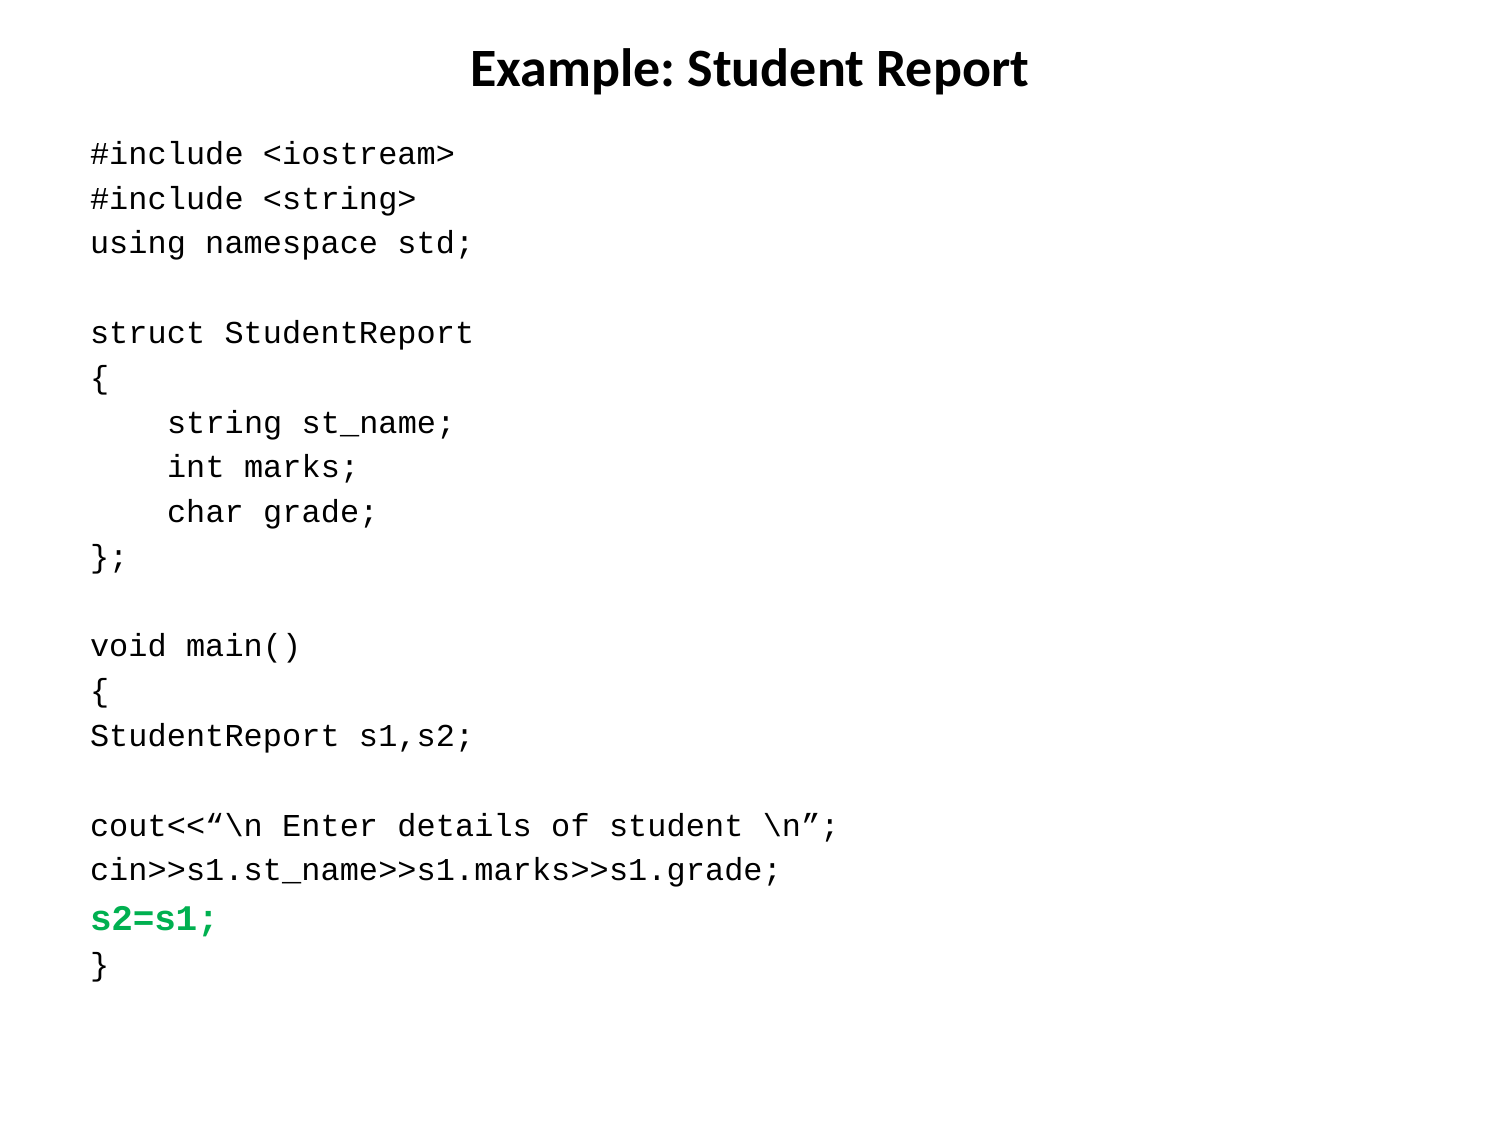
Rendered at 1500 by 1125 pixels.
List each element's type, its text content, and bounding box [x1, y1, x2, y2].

list #include <iostream> #include <string> using namespace std; struct StudentReport { string st_name; int marks; char grade; }; void main() { StudentReport s1,s2; cout<<“\n Enter details of student \n”; cin>>s1.st_name>>s1.marks>>s1.grade; s2=s1; } [75, 125, 1425, 1005]
title Example: Student Report [75, 24, 1425, 105]
